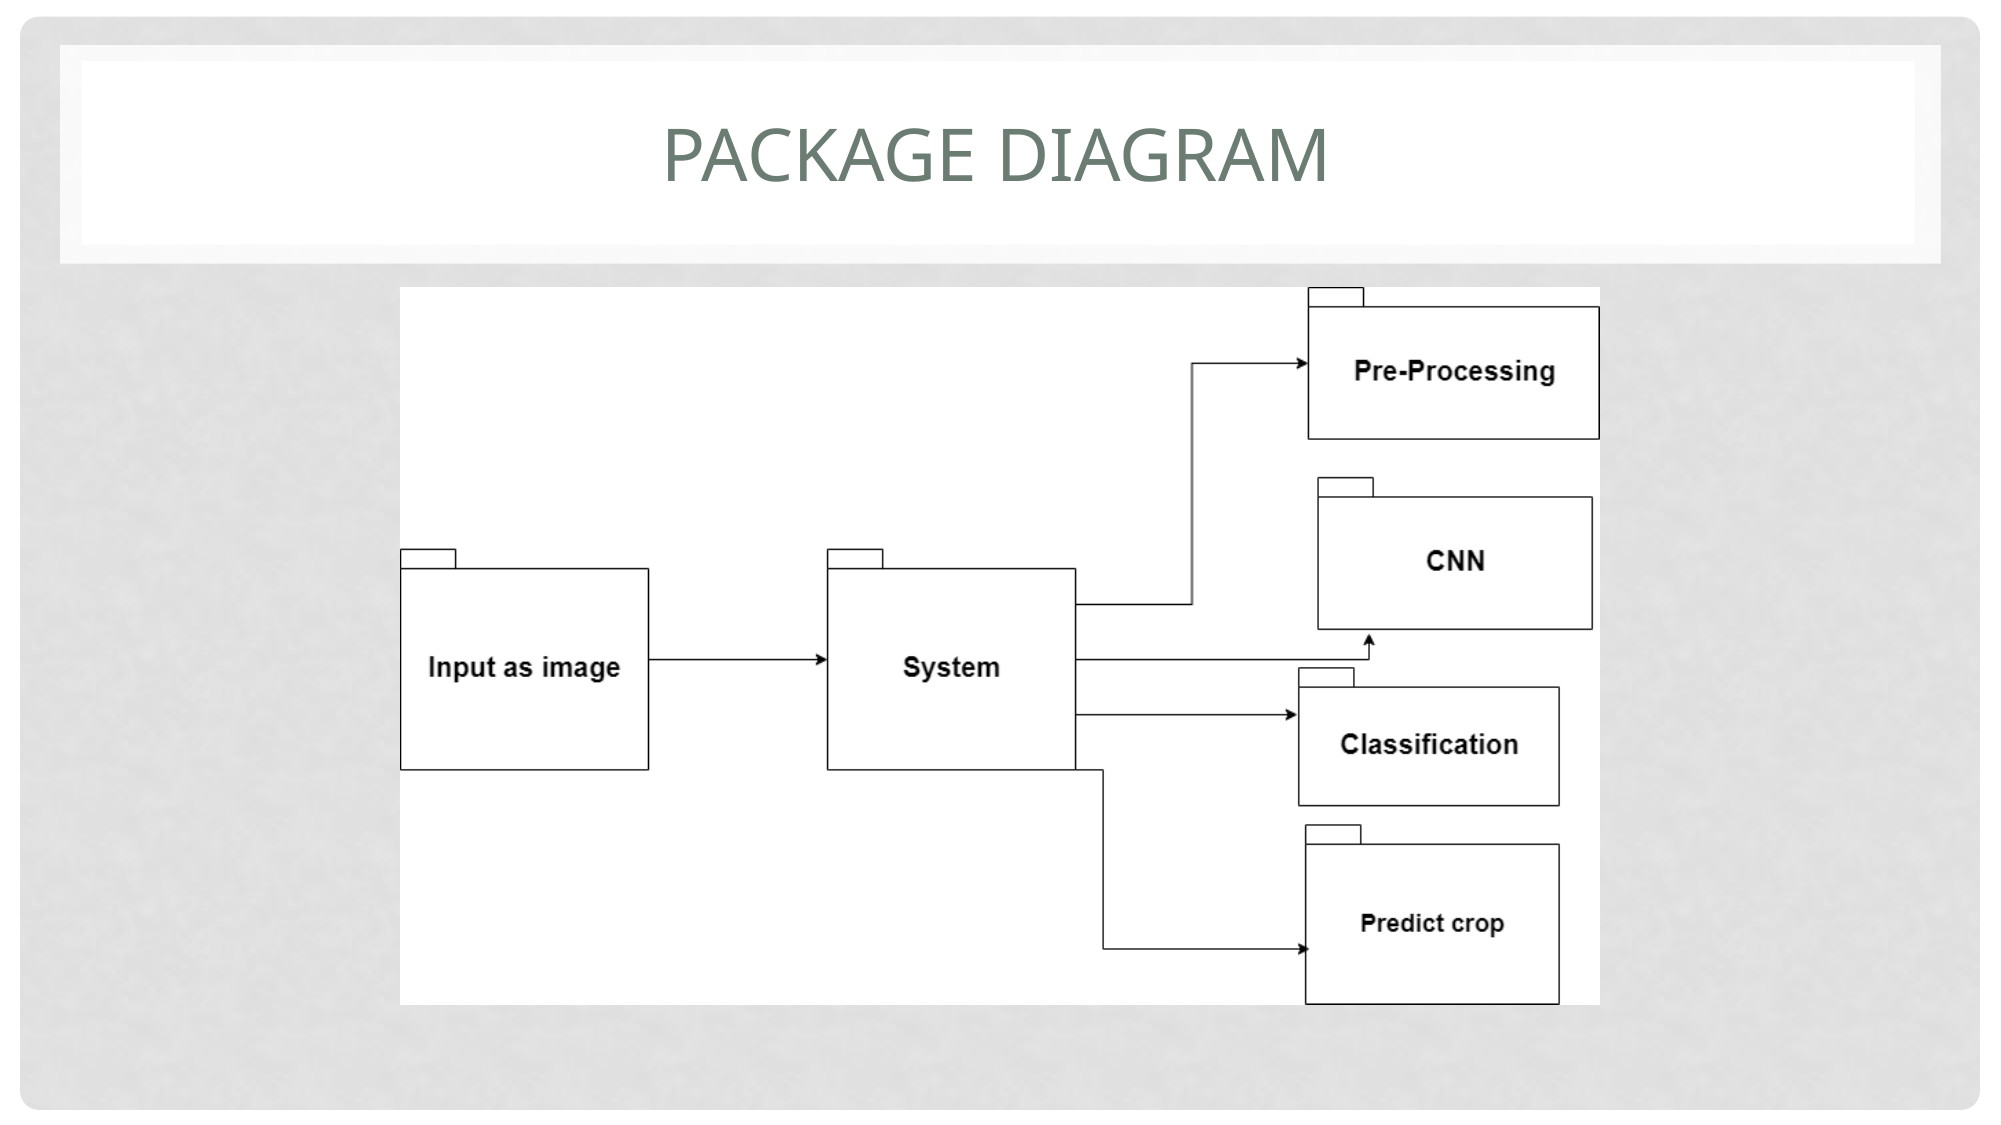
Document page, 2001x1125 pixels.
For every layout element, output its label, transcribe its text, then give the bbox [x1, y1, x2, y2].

title Package Diagram [93, 66, 1900, 238]
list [399, 287, 1600, 1006]
